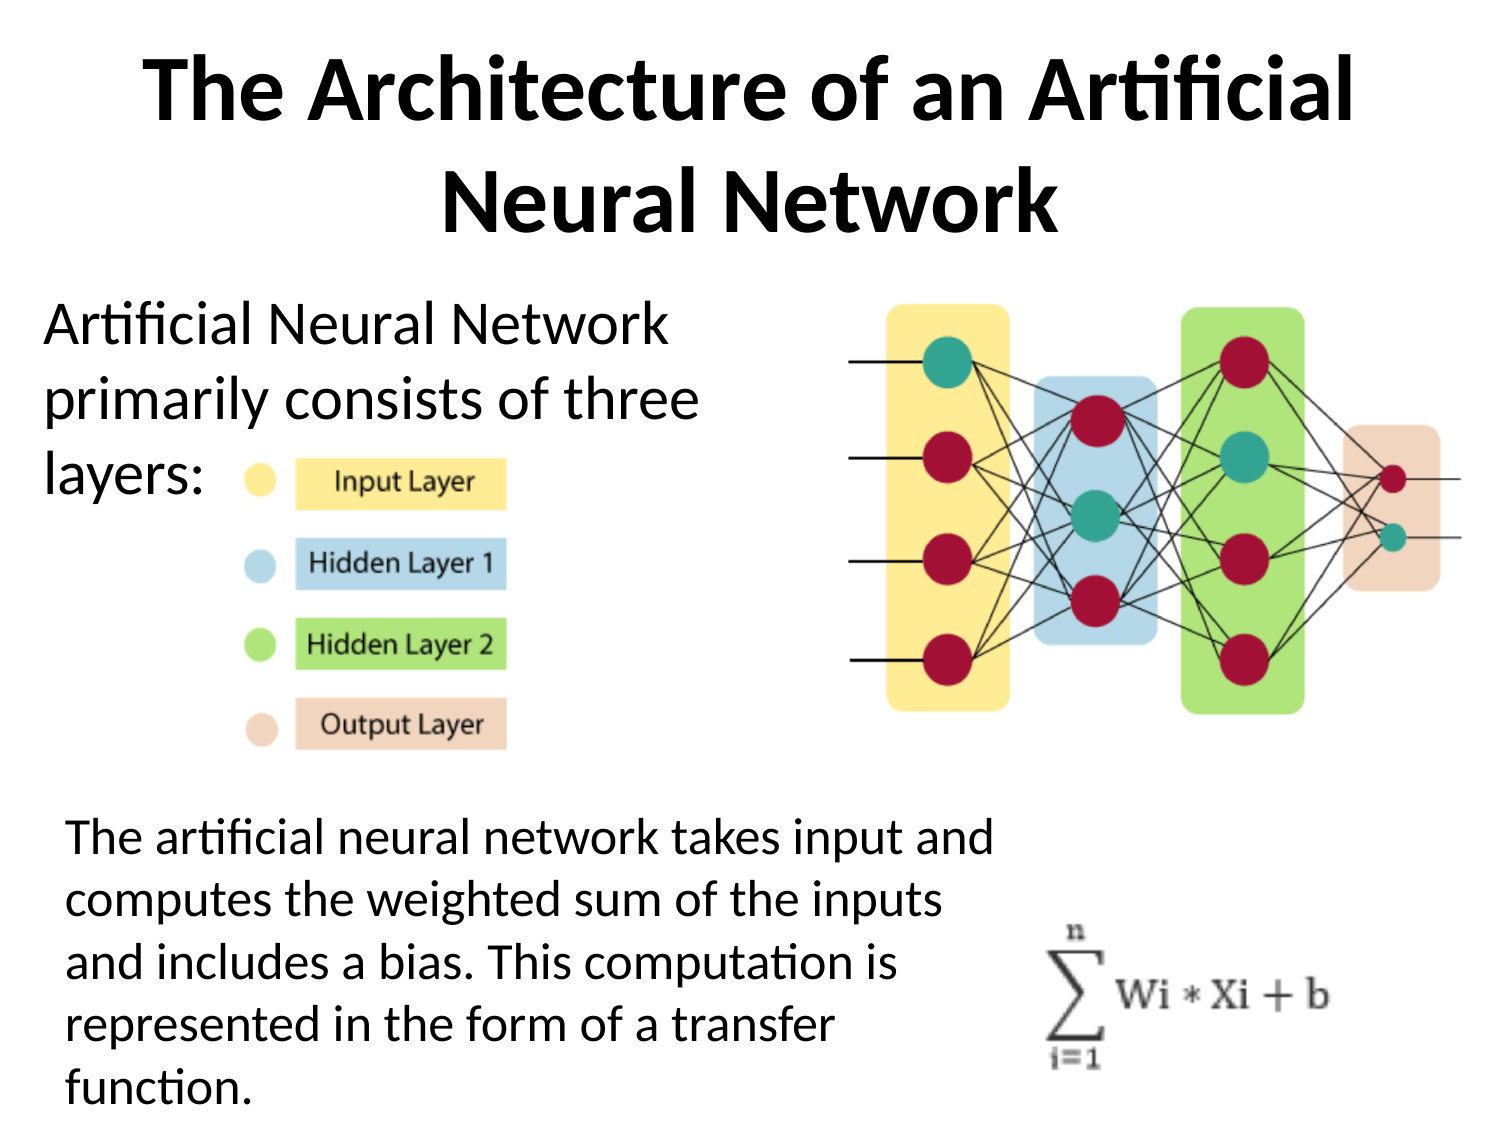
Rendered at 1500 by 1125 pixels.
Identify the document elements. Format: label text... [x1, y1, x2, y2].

picture [237, 437, 523, 775]
picture [974, 881, 1416, 1101]
text_box Artificial Neural Network primarily consists of three layers: [28, 275, 775, 515]
title The Architecture of an Artificial Neural Network [75, 45, 1425, 233]
text_box The artificial neural network takes input and computes the weighted sum of the inputs and includes a bias. This computation is represented in the form of a transfer function. [49, 794, 1038, 1122]
picture [821, 262, 1463, 734]
